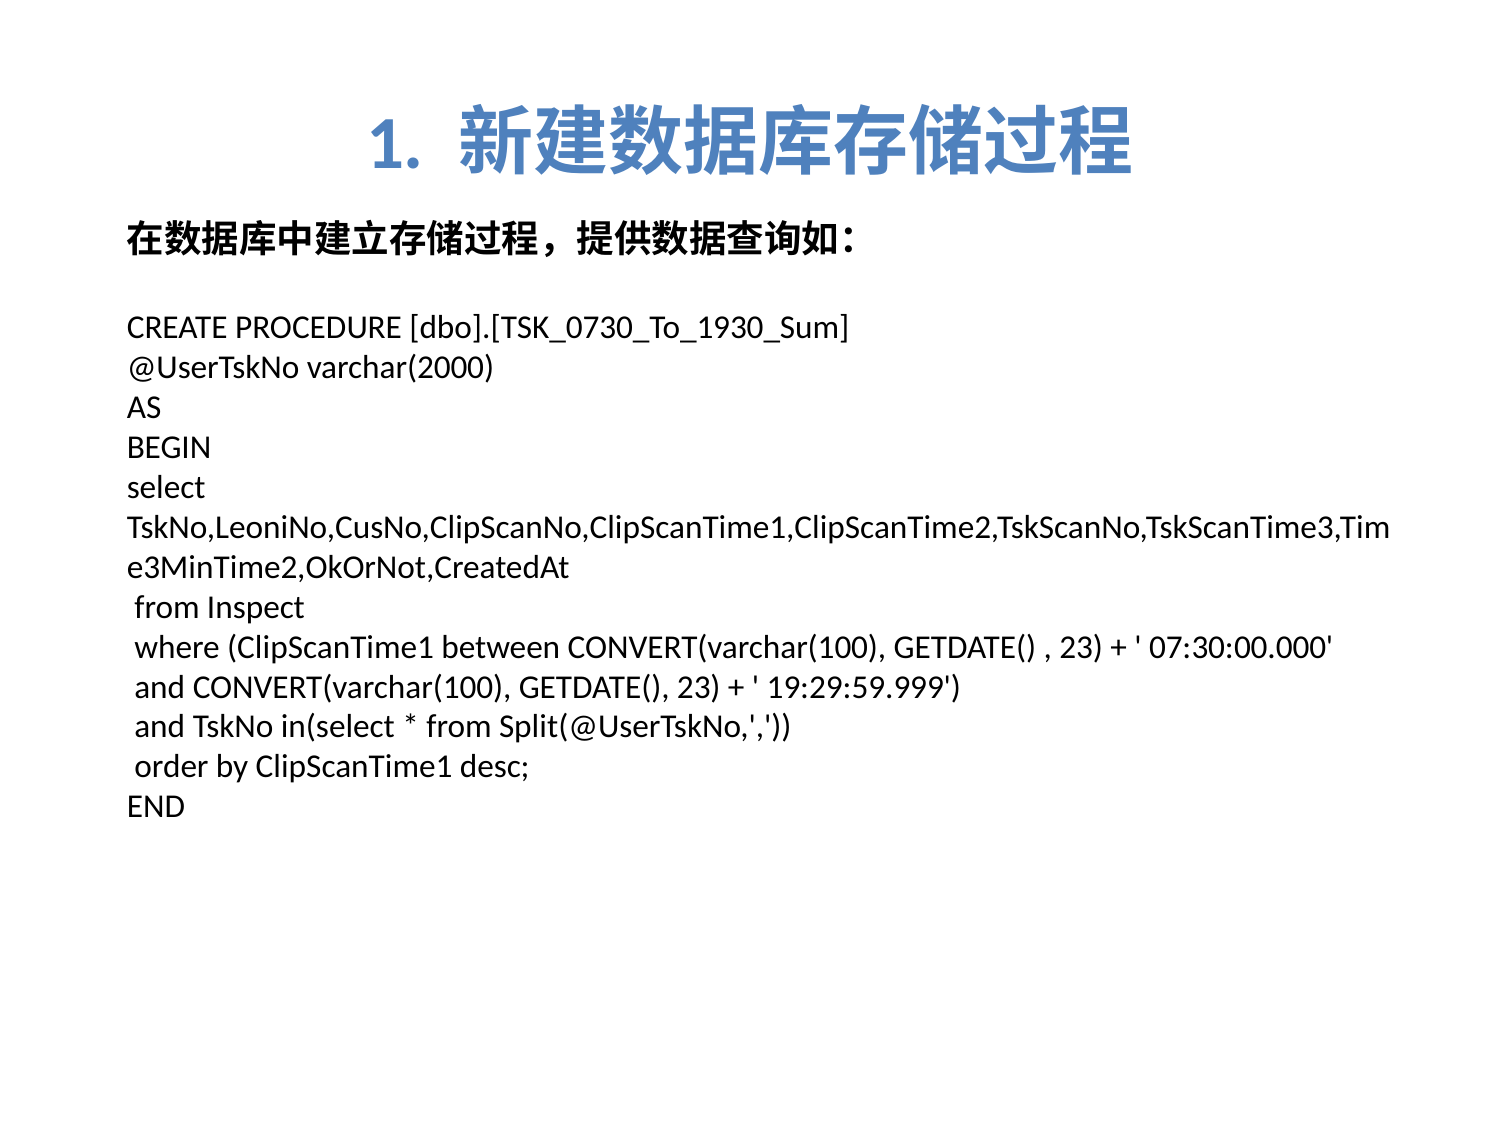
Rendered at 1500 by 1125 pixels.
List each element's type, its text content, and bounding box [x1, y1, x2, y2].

text_box 在数据库中建立存储过程，提供数据查询如： CREATE PROCEDURE [dbo].[TSK_0730_To_1930_Sum] @UserTskNo varchar(2000) AS BEGIN select TskNo,LeoniNo,CusNo,ClipScanNo,ClipScanTime1,ClipScanTime2,TskScanNo,TskScanTime3,Time3MinTime2,OkOrNot,CreatedAt from Inspect where (ClipScanTime1 between CONVERT(varchar(100), GETDATE() , 23) + ' 07:30:00.000' and CONVERT(varchar(100), GETDATE(), 23) + ' 19:29:59.999') and TskNo in(select * from Split(@UserTskNo,',')) order by ClipScanTime1 desc; END [112, 208, 1424, 832]
title 1. 新建数据库存储过程 [75, 45, 1425, 233]
